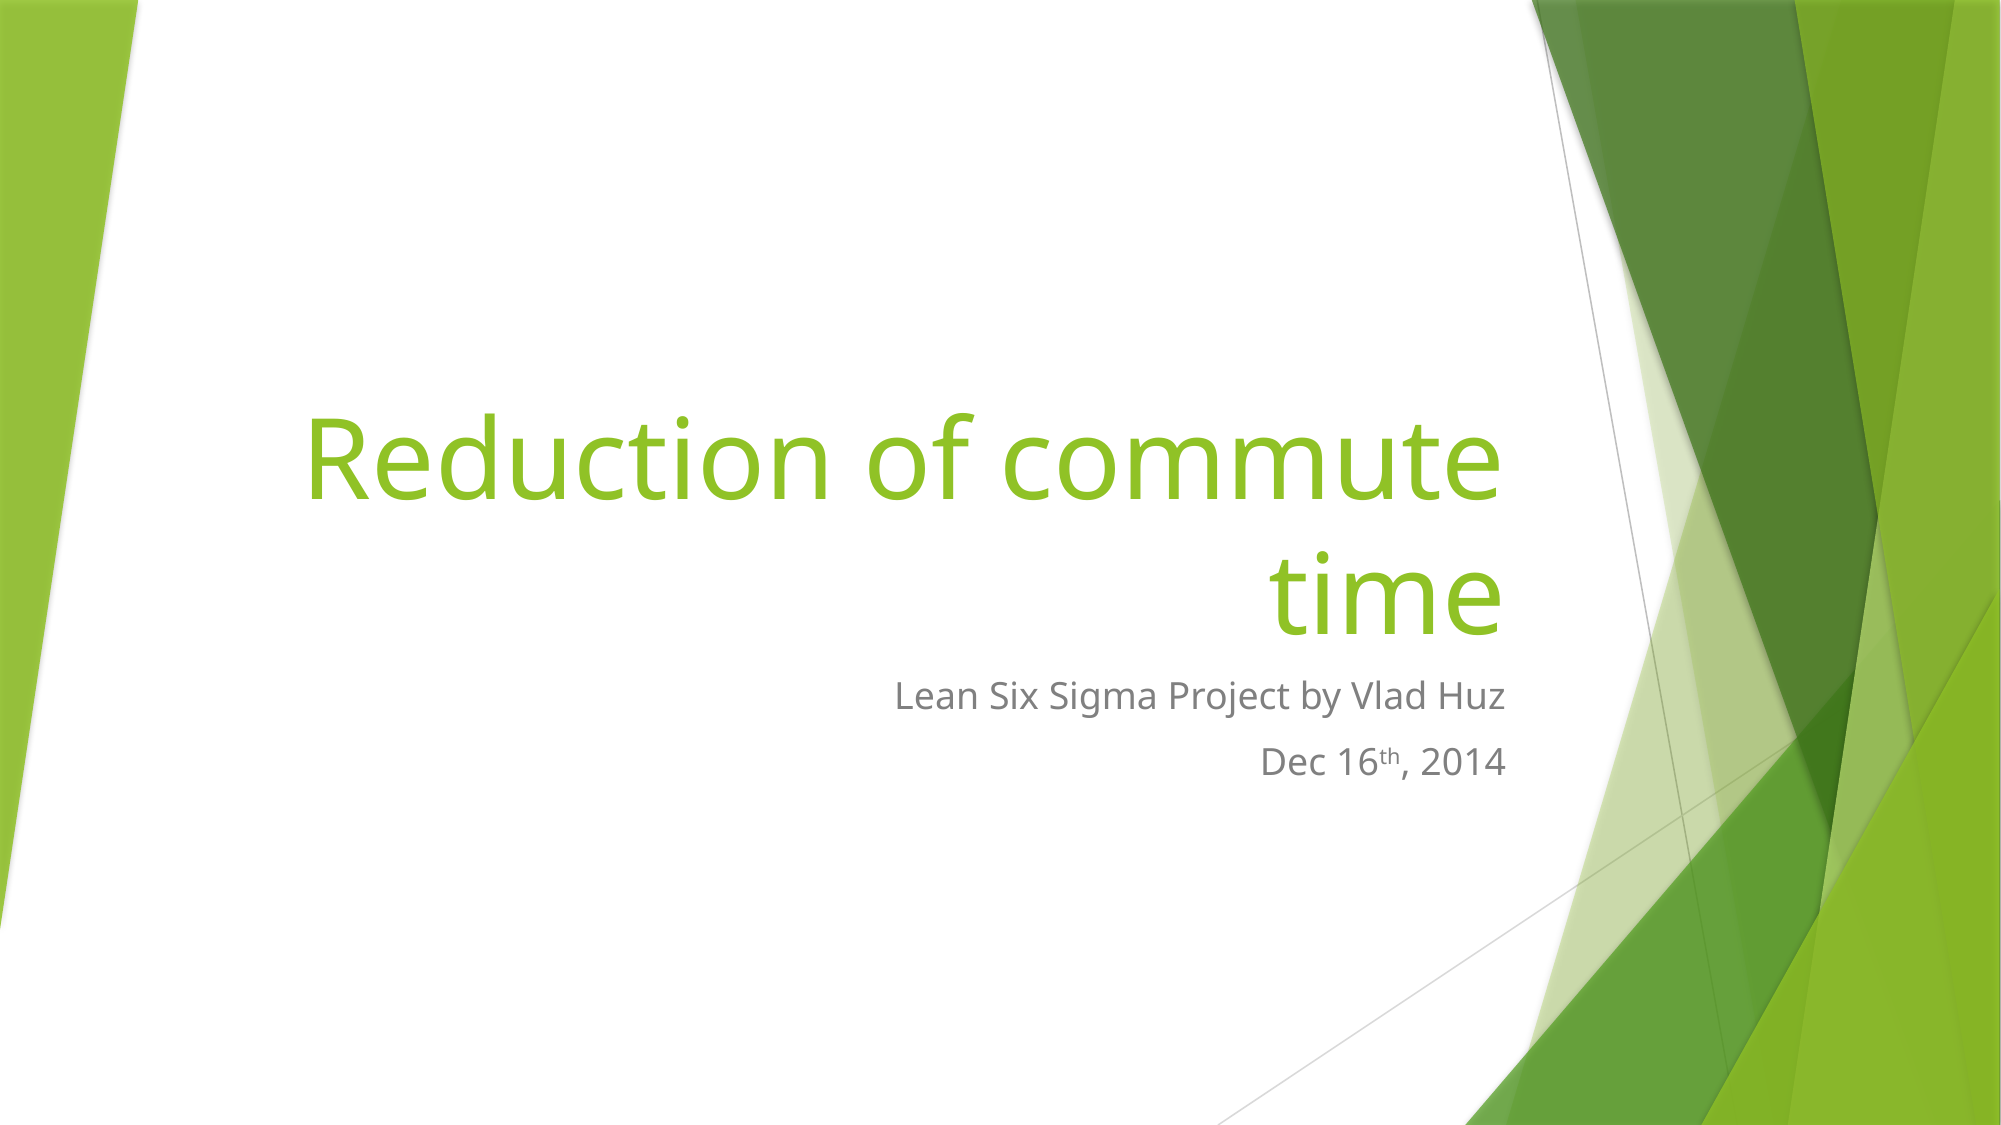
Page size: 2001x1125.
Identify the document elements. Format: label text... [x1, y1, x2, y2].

subtitle Lean Six Sigma Project by Vlad Huz Dec 16th, 2014 [247, 664, 1522, 845]
title Reduction of commute time [247, 394, 1522, 664]
